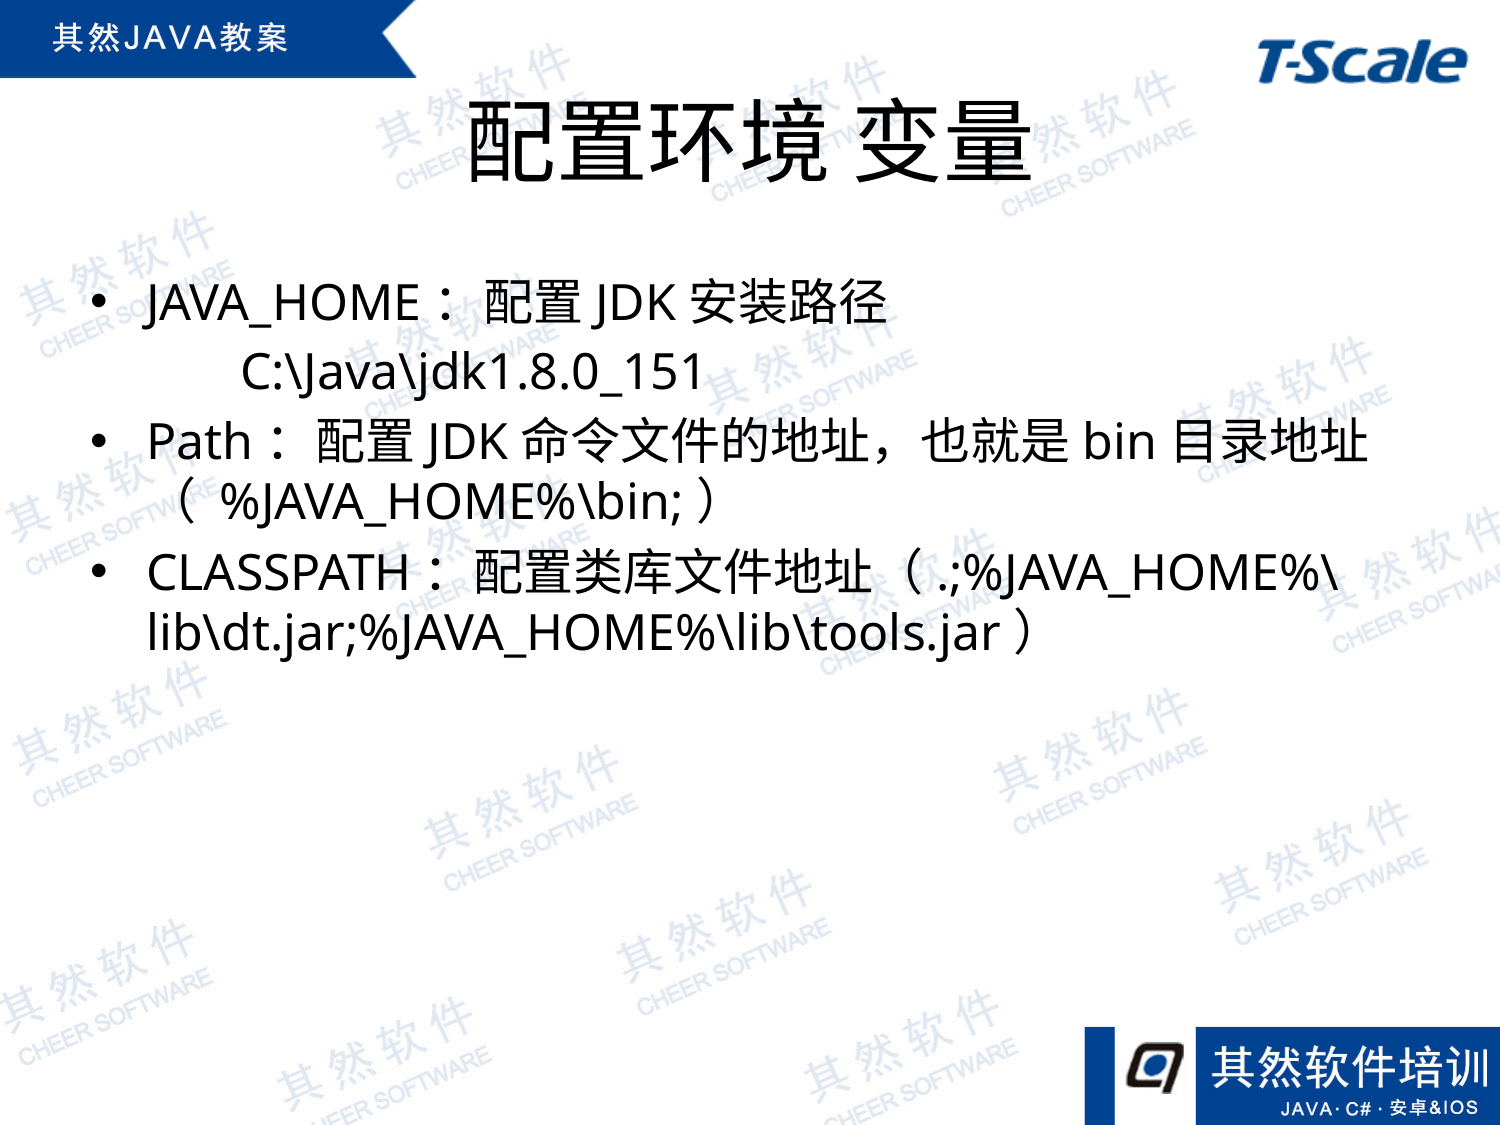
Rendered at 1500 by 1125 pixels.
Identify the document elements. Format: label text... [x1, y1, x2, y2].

list JAVA_HOME：配置JDK安装路径 C:\Java\jdk1.8.0_151 Path：配置JDK命令文件的地址，也就是bin目录地址（ %JAVA_HOME%\bin;） CLASSPATH：配置类库文件地址（.;%JAVA_HOME%\lib\dt.jar;%JAVA_HOME%\lib\tools.jar） [75, 262, 1425, 1005]
picture [0, 0, 1500, 1125]
title 配置环境 变量 [75, 45, 1425, 233]
